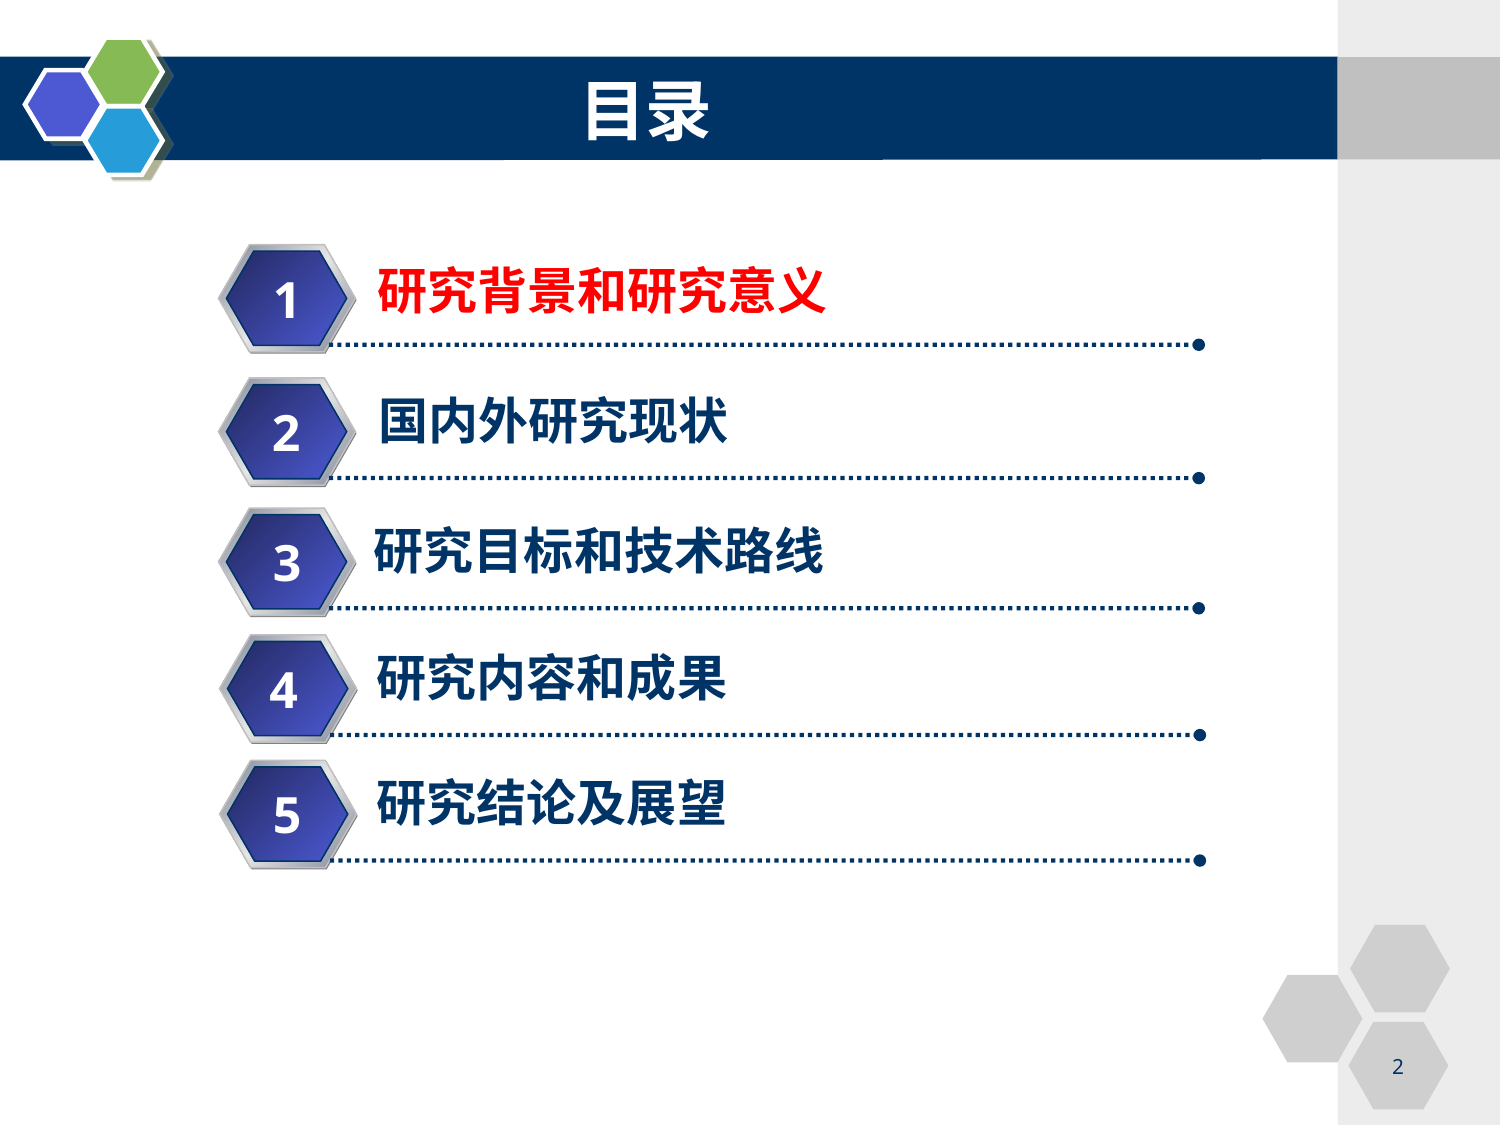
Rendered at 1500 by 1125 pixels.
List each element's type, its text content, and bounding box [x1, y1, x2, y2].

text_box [219, 760, 1201, 870]
slide_number 2 [1360, 1045, 1436, 1084]
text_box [218, 244, 1200, 355]
title 目录 [187, 62, 1105, 156]
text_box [218, 377, 1200, 488]
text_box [219, 634, 1201, 745]
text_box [218, 507, 1200, 618]
